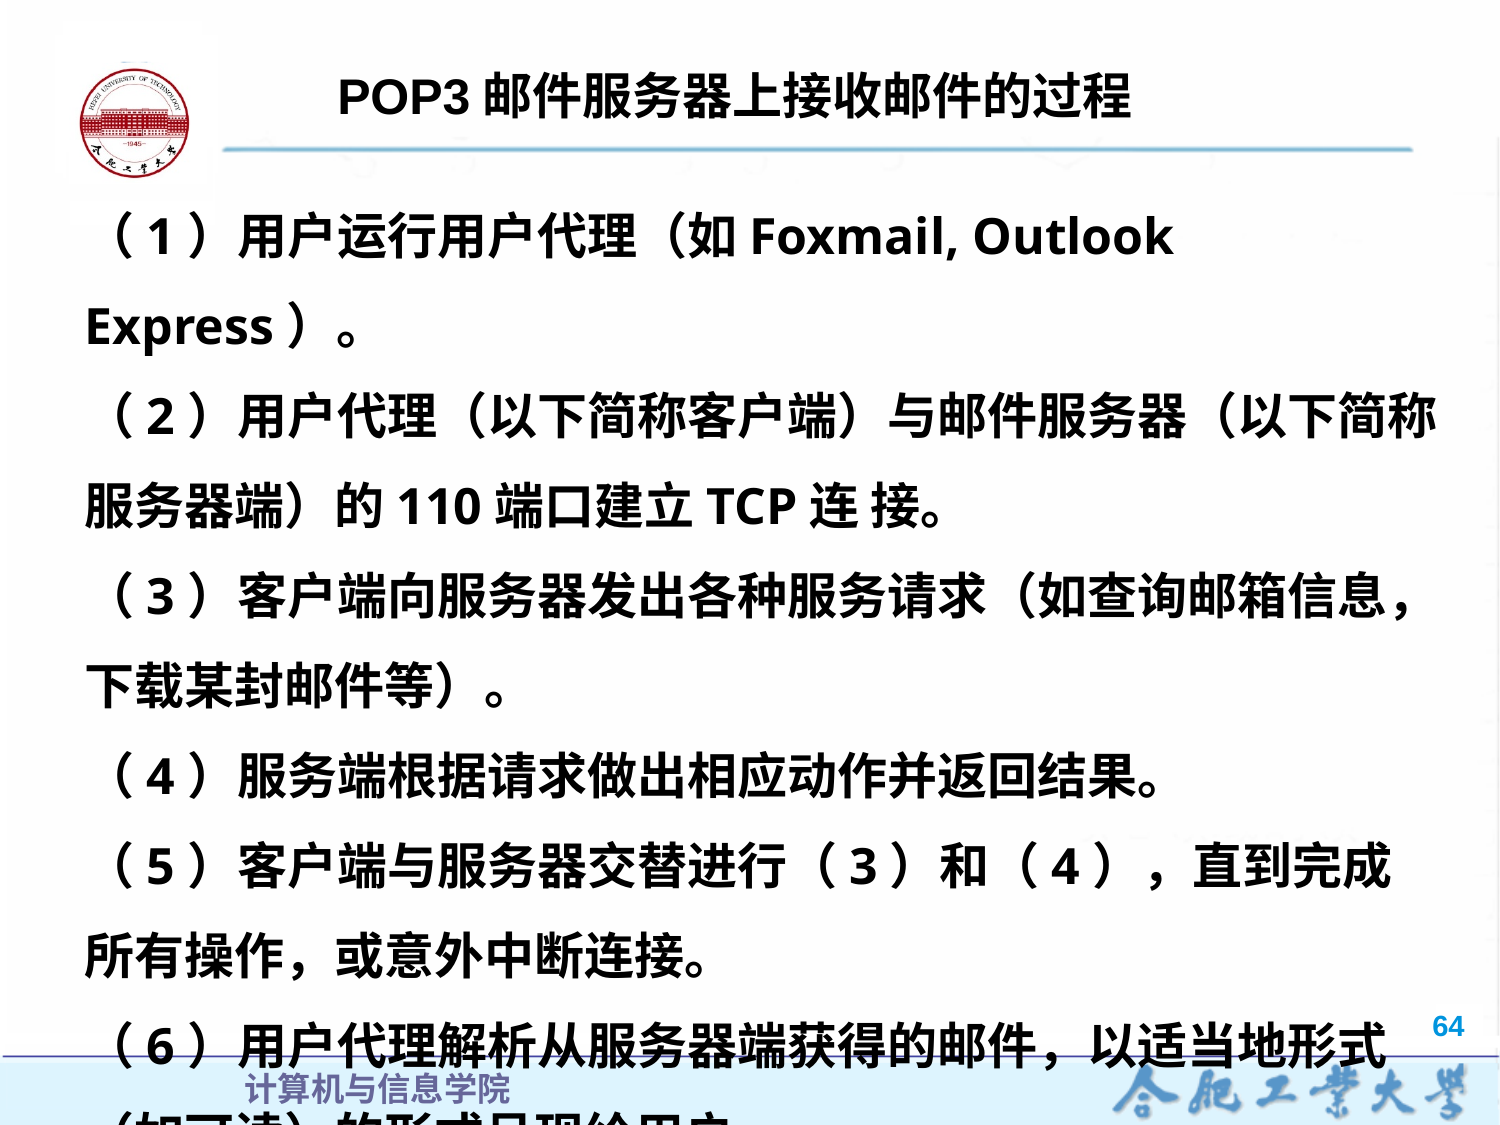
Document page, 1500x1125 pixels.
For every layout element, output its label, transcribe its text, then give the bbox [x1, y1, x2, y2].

text_box POP3邮件服务器上接收邮件的过程 [322, 56, 1178, 132]
text_box （1）用户运行用户代理（如Foxmail, Outlook Express）。 （2）用户代理（以下简称客户端）与邮件服务器（以下简称服务器端）的110端口建立TCP连 接。 （3）客户端向服务器发出各种服务请求（如查询邮箱信息，下载某封邮件等）。 （4）服务端根据请求做出相应动作并返回结果。 （5）客户端与服务器交替进行（3）和（4），直到完成所有操作，或意外中断连接。 （6）用户代理解析从服务器端获得的邮件，以适当地形式（如可读）的形式呈现给用户。 [69, 167, 1453, 1125]
picture [0, 0, 1500, 1125]
